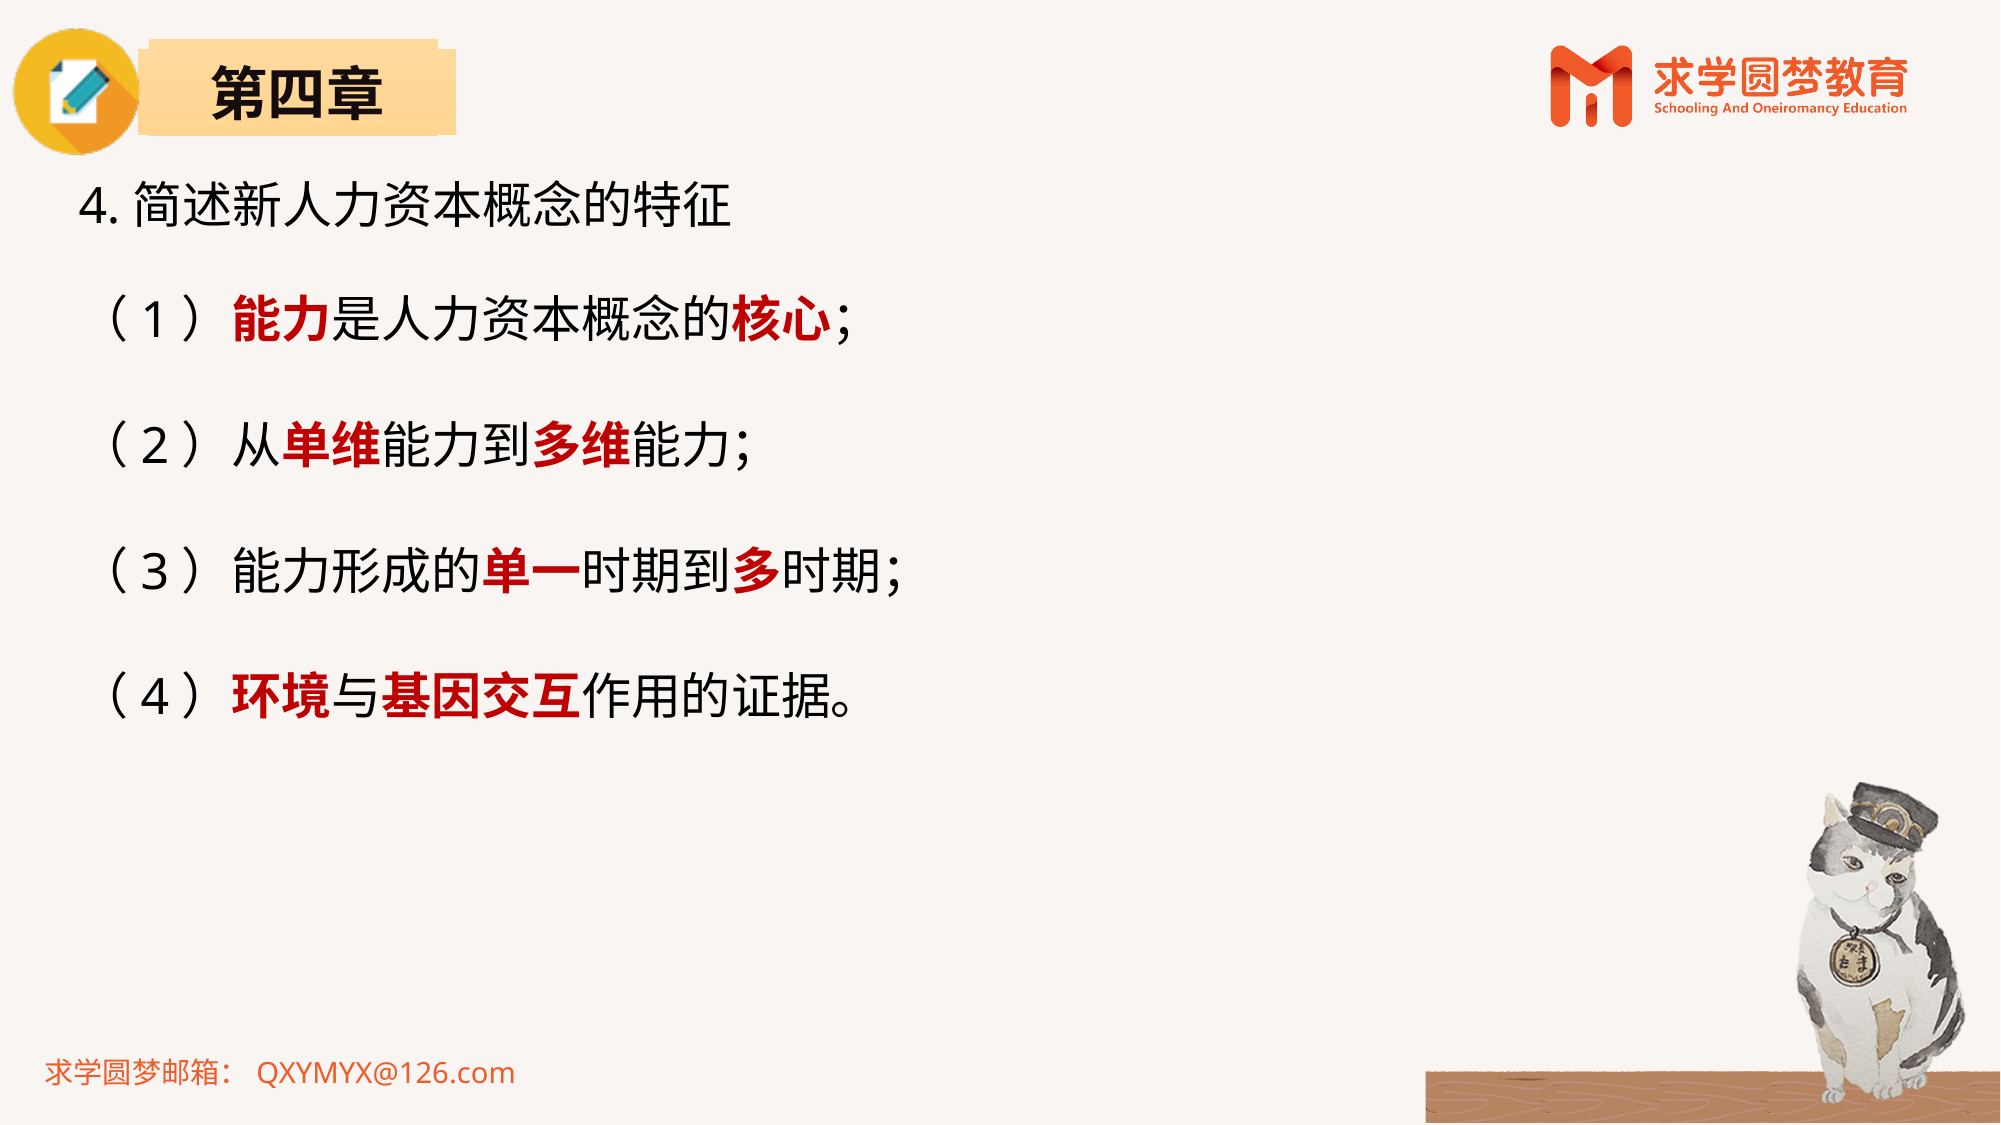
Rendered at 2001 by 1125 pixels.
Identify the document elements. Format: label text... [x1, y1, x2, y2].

picture [1425, 490, 2001, 1123]
picture [0, 12, 150, 163]
picture [1540, 38, 1925, 132]
text_box 4.简述新人力资本概念的特征 [63, 118, 1374, 213]
text_box （1）能力是人力资本概念的核心； （2）从单维能力到多维能力； （3）能力形成的单一时期到多时期； （4）环境与基因交互作用的证据。 [63, 213, 1787, 733]
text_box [150, 39, 457, 136]
